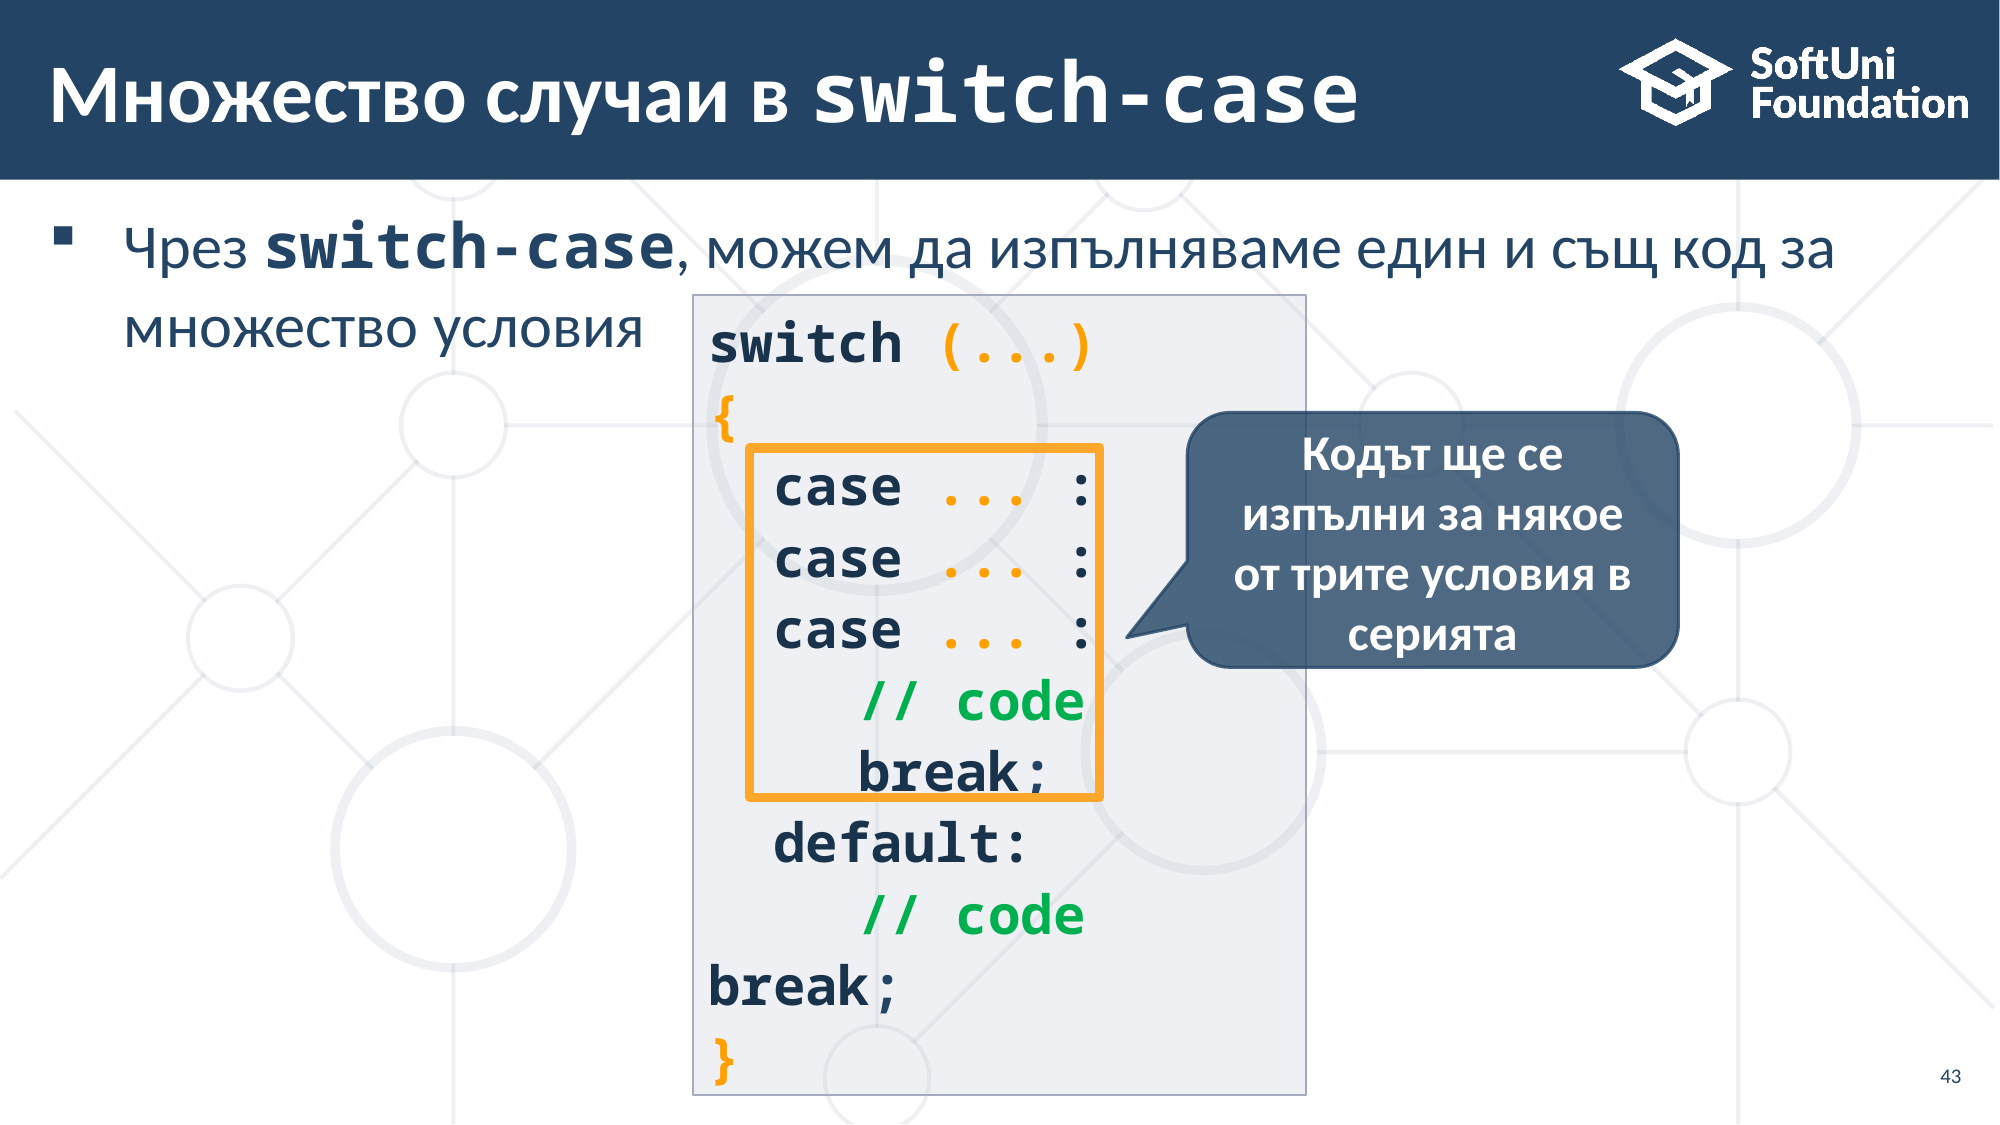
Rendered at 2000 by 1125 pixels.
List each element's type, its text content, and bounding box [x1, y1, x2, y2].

title Множество случаи в switch-case [31, 16, 1591, 162]
list Чрез switch-case, можем да изпълняваме един и същ код за множество условия [31, 196, 1970, 1050]
slide_number 43 [1896, 1049, 1968, 1101]
text_box Кодът ще се изпълни за някое от трите условия в серията [1124, 410, 1681, 670]
picture [1618, 38, 1968, 126]
text_box [748, 446, 1102, 800]
text_box switch (...) { case ... : case ... : casе ... : // code break; default: // code break; } [693, 294, 1306, 1096]
